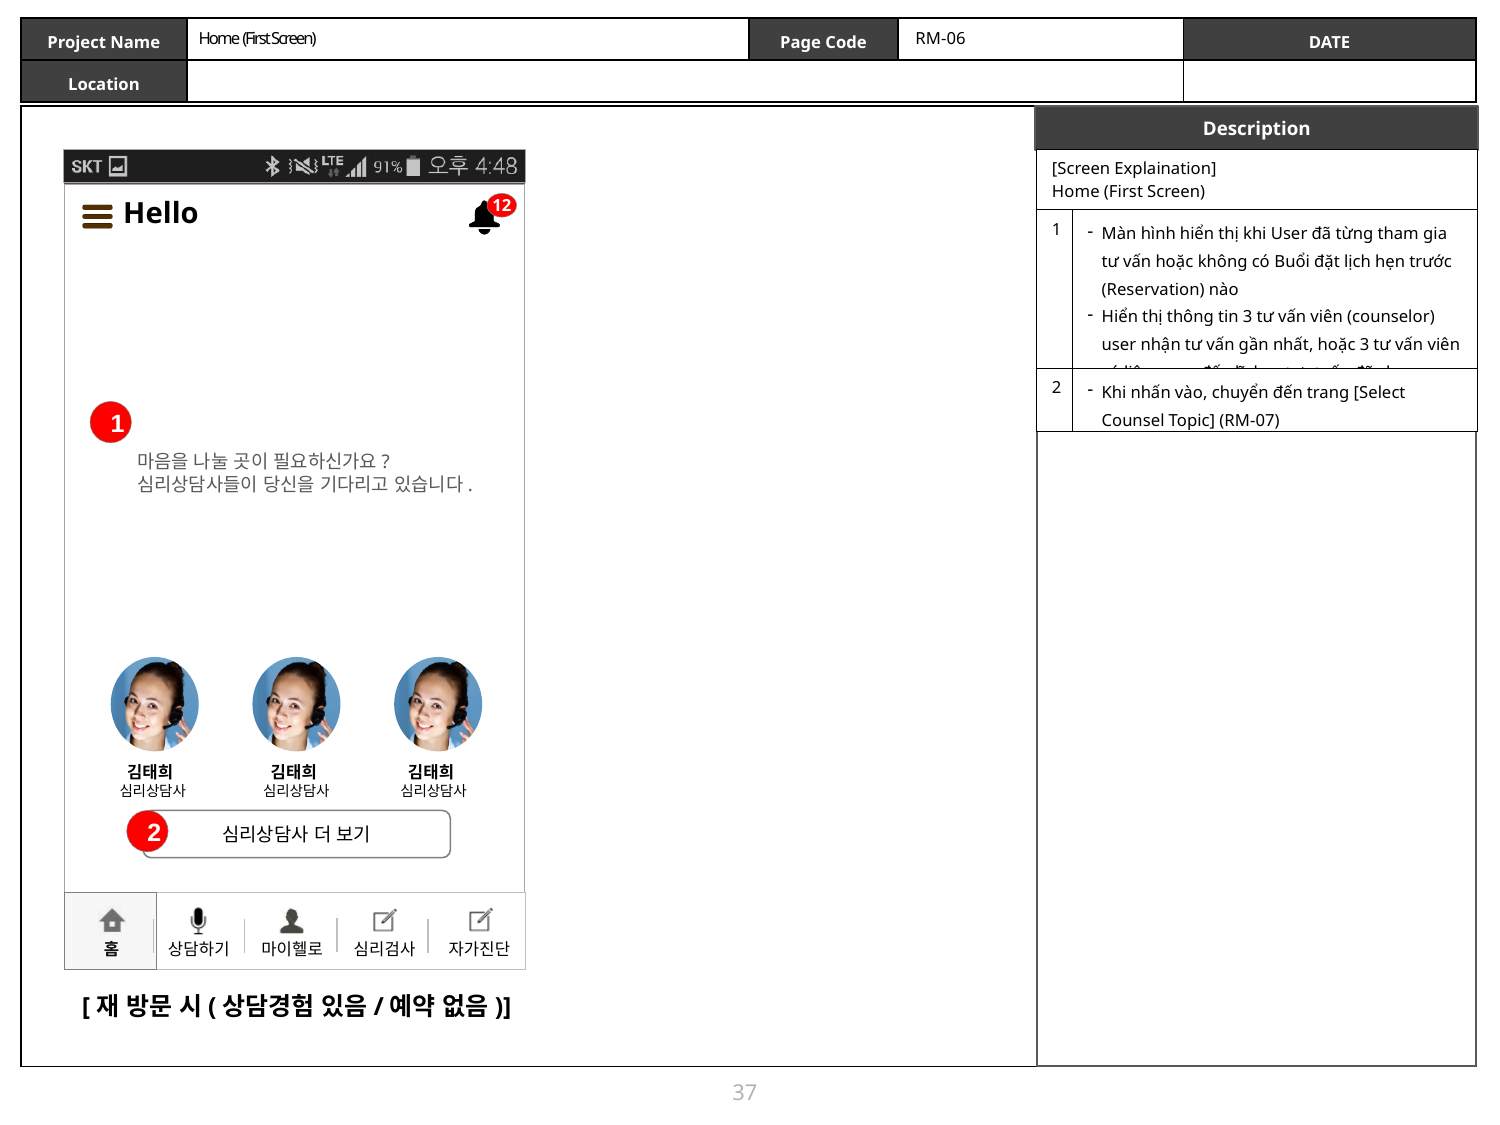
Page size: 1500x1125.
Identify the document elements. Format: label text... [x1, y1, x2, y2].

text_box [재 방문 시(상담경험 있음/예약 없음)] [67, 983, 527, 1028]
picture [110, 656, 199, 752]
table_cell 1 [1037, 210, 1072, 368]
picture [465, 200, 503, 236]
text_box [63, 148, 526, 891]
table_header [Screen Explaination] Home (First Screen) [1037, 150, 1477, 209]
text_box RM-06 [900, 20, 981, 55]
table_cell 2 [1037, 369, 1072, 431]
picture [252, 656, 341, 752]
picture [393, 656, 483, 752]
table_cell Màn hình hiển thị khi User đã từng tham gia tư vấn hoặc không có Buổi đặt lịch hẹn trước (Reservation) nào Hiển thị thông tin 3 tư vấn viên (counselor) user nhận tư vấn gần nhất, hoặc 3 tư vấn viên có liên quan đến lĩnh vực tư vấn đã chọn [1073, 210, 1477, 368]
text_box Home (First Screen) [183, 20, 334, 55]
slide_number 37 [569, 1063, 920, 1124]
table_cell Khi nhấn vào, chuyển đến trang [Select Counsel Topic] (RM-07) [1073, 369, 1477, 431]
picture [48, 171, 145, 261]
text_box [63, 892, 529, 970]
